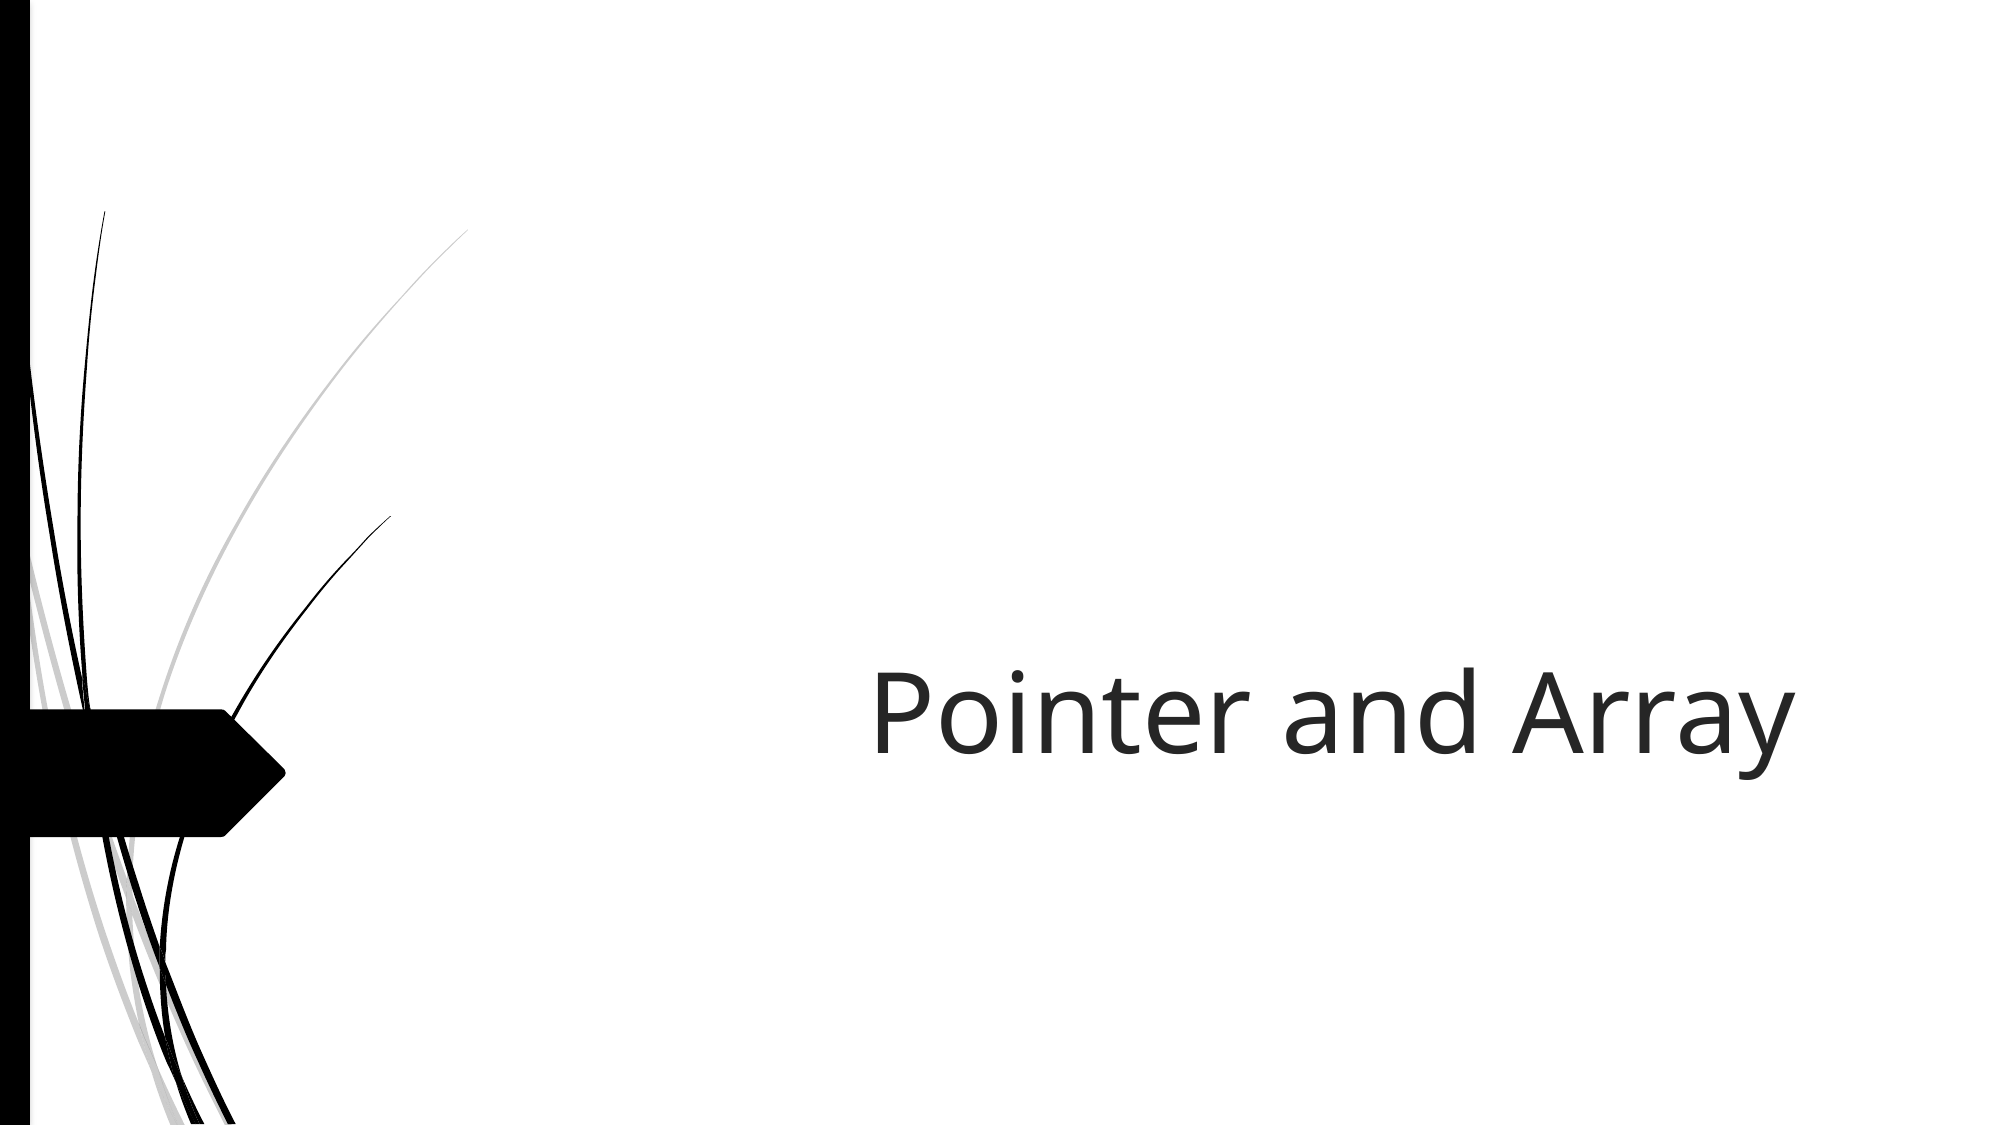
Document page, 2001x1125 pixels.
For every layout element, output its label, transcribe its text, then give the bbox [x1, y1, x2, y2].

title Pointer and Array [409, 412, 1811, 784]
